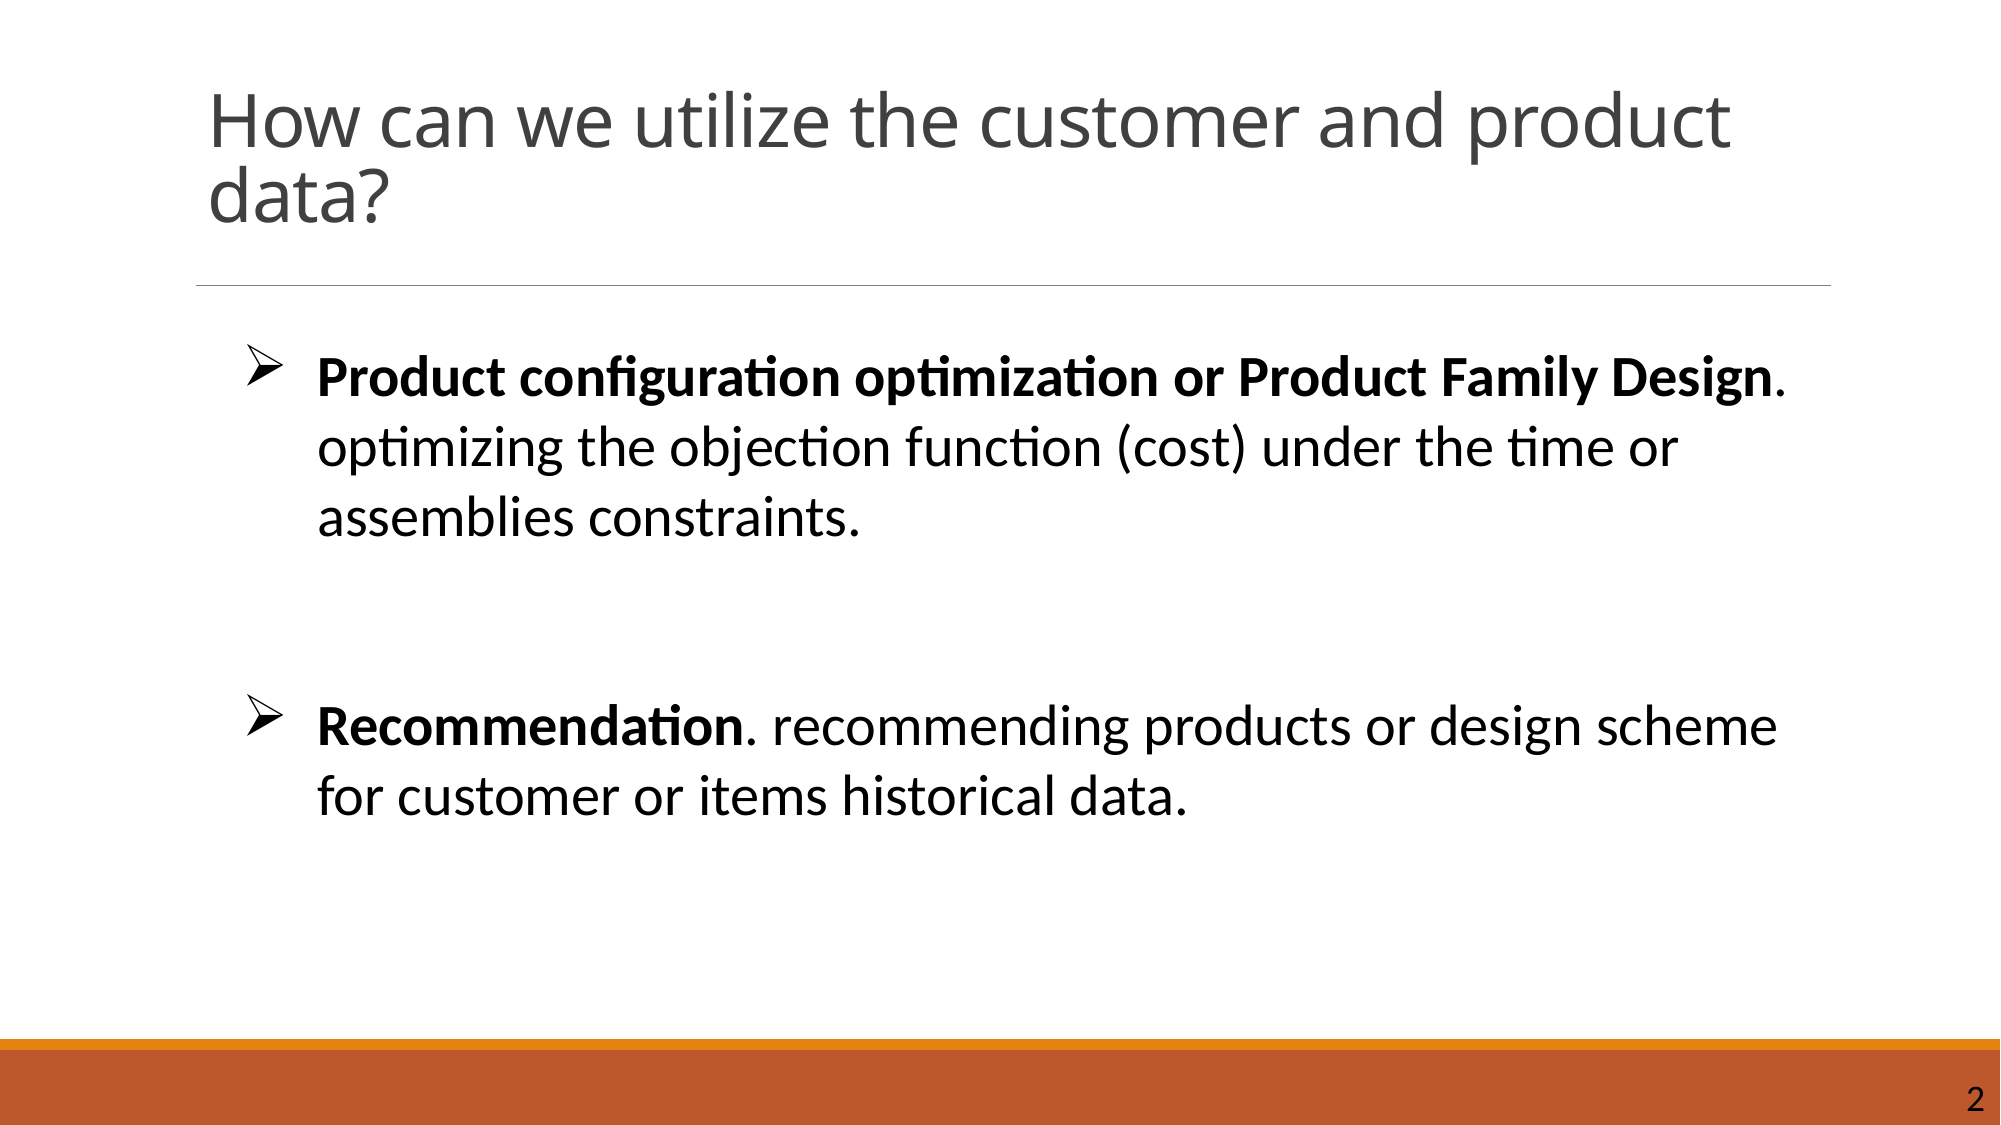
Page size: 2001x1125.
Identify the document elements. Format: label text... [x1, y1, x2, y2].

slide_number 2 [1784, 1066, 2000, 1125]
text_box Product configuration optimization or Product Family Design. optimizing the objection function (cost) under the time or assemblies constraints. Recommendation. recommending products or design scheme for customer or items historical data. [227, 330, 1809, 975]
title How can we utilize the customer and product data? [192, 78, 1843, 246]
